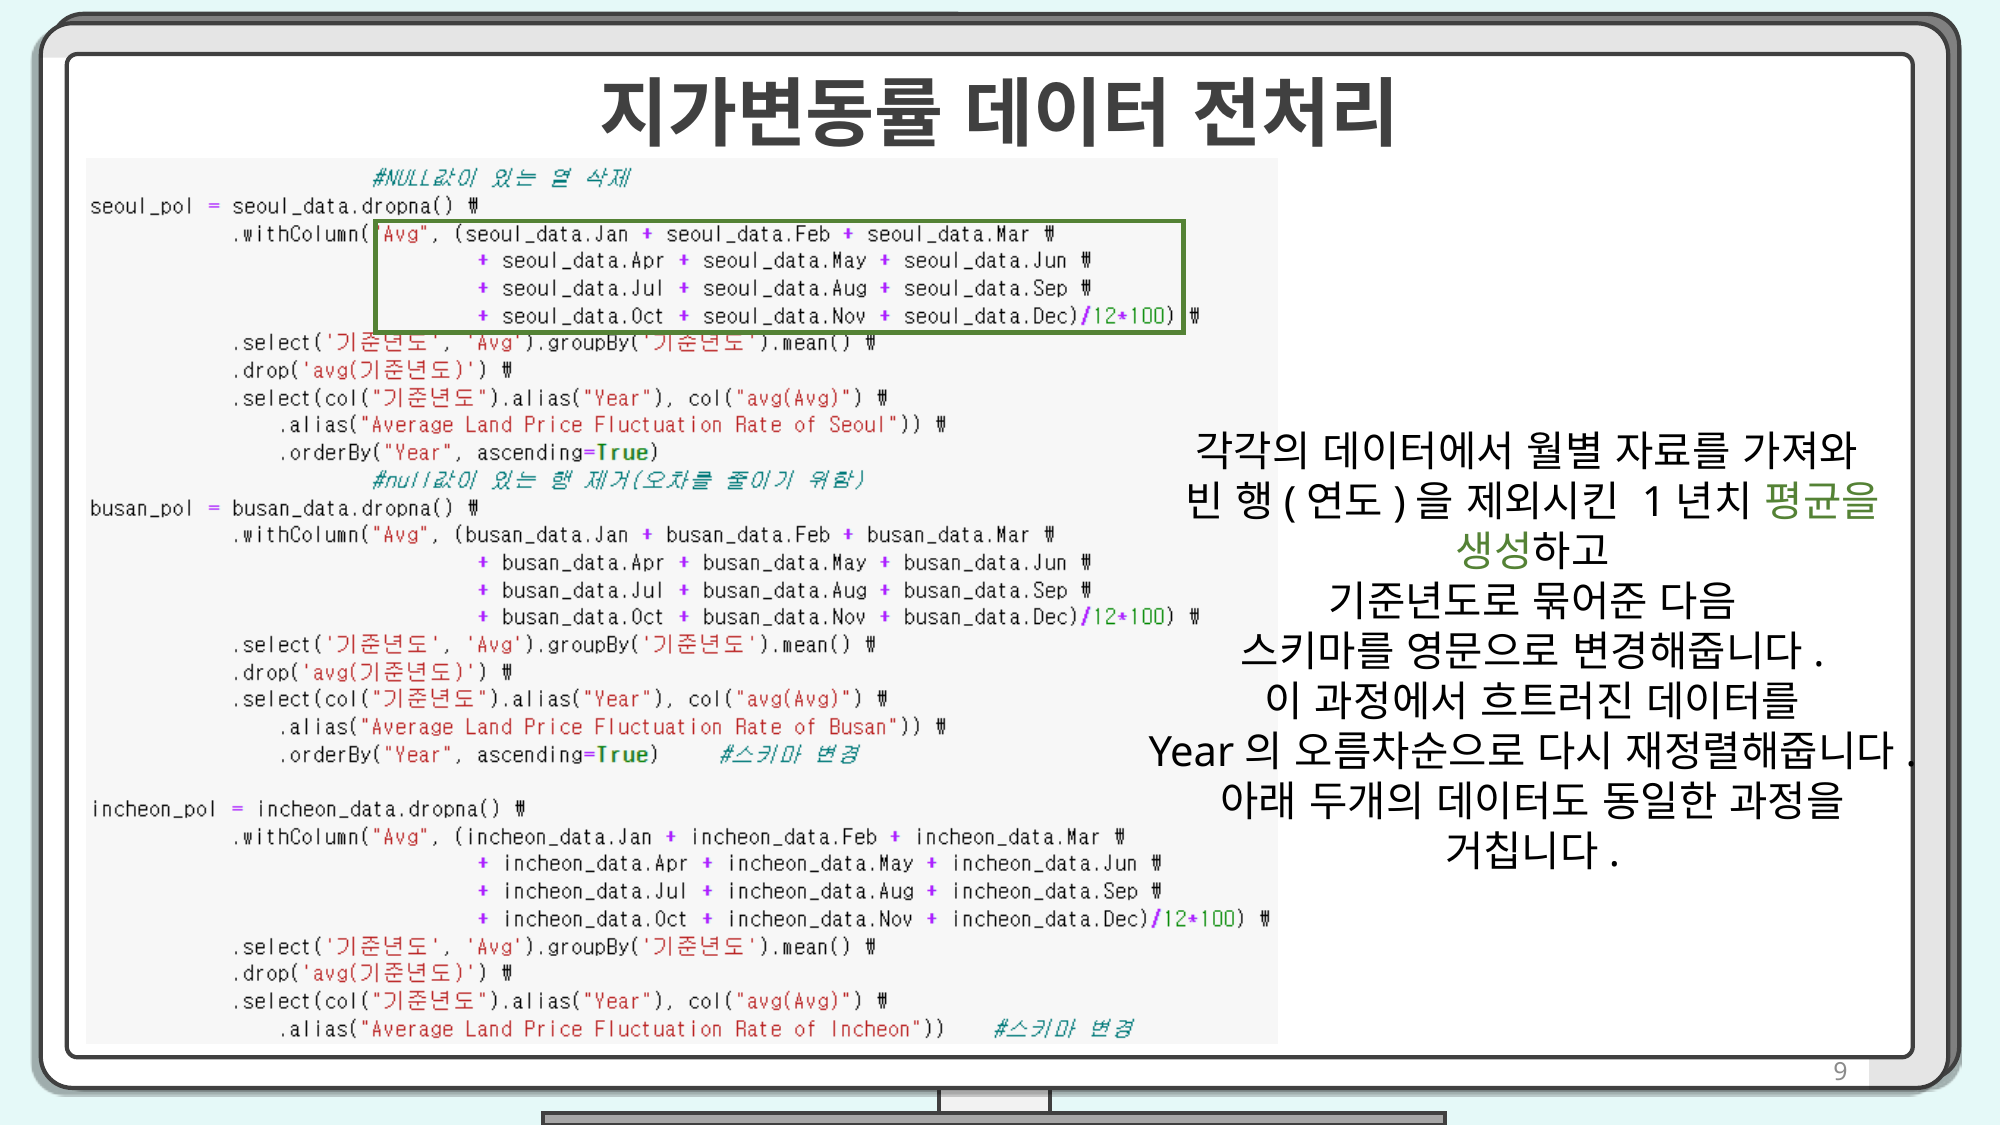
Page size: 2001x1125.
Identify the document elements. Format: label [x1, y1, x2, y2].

text_box [40, 13, 1960, 1125]
picture [86, 158, 1278, 1044]
